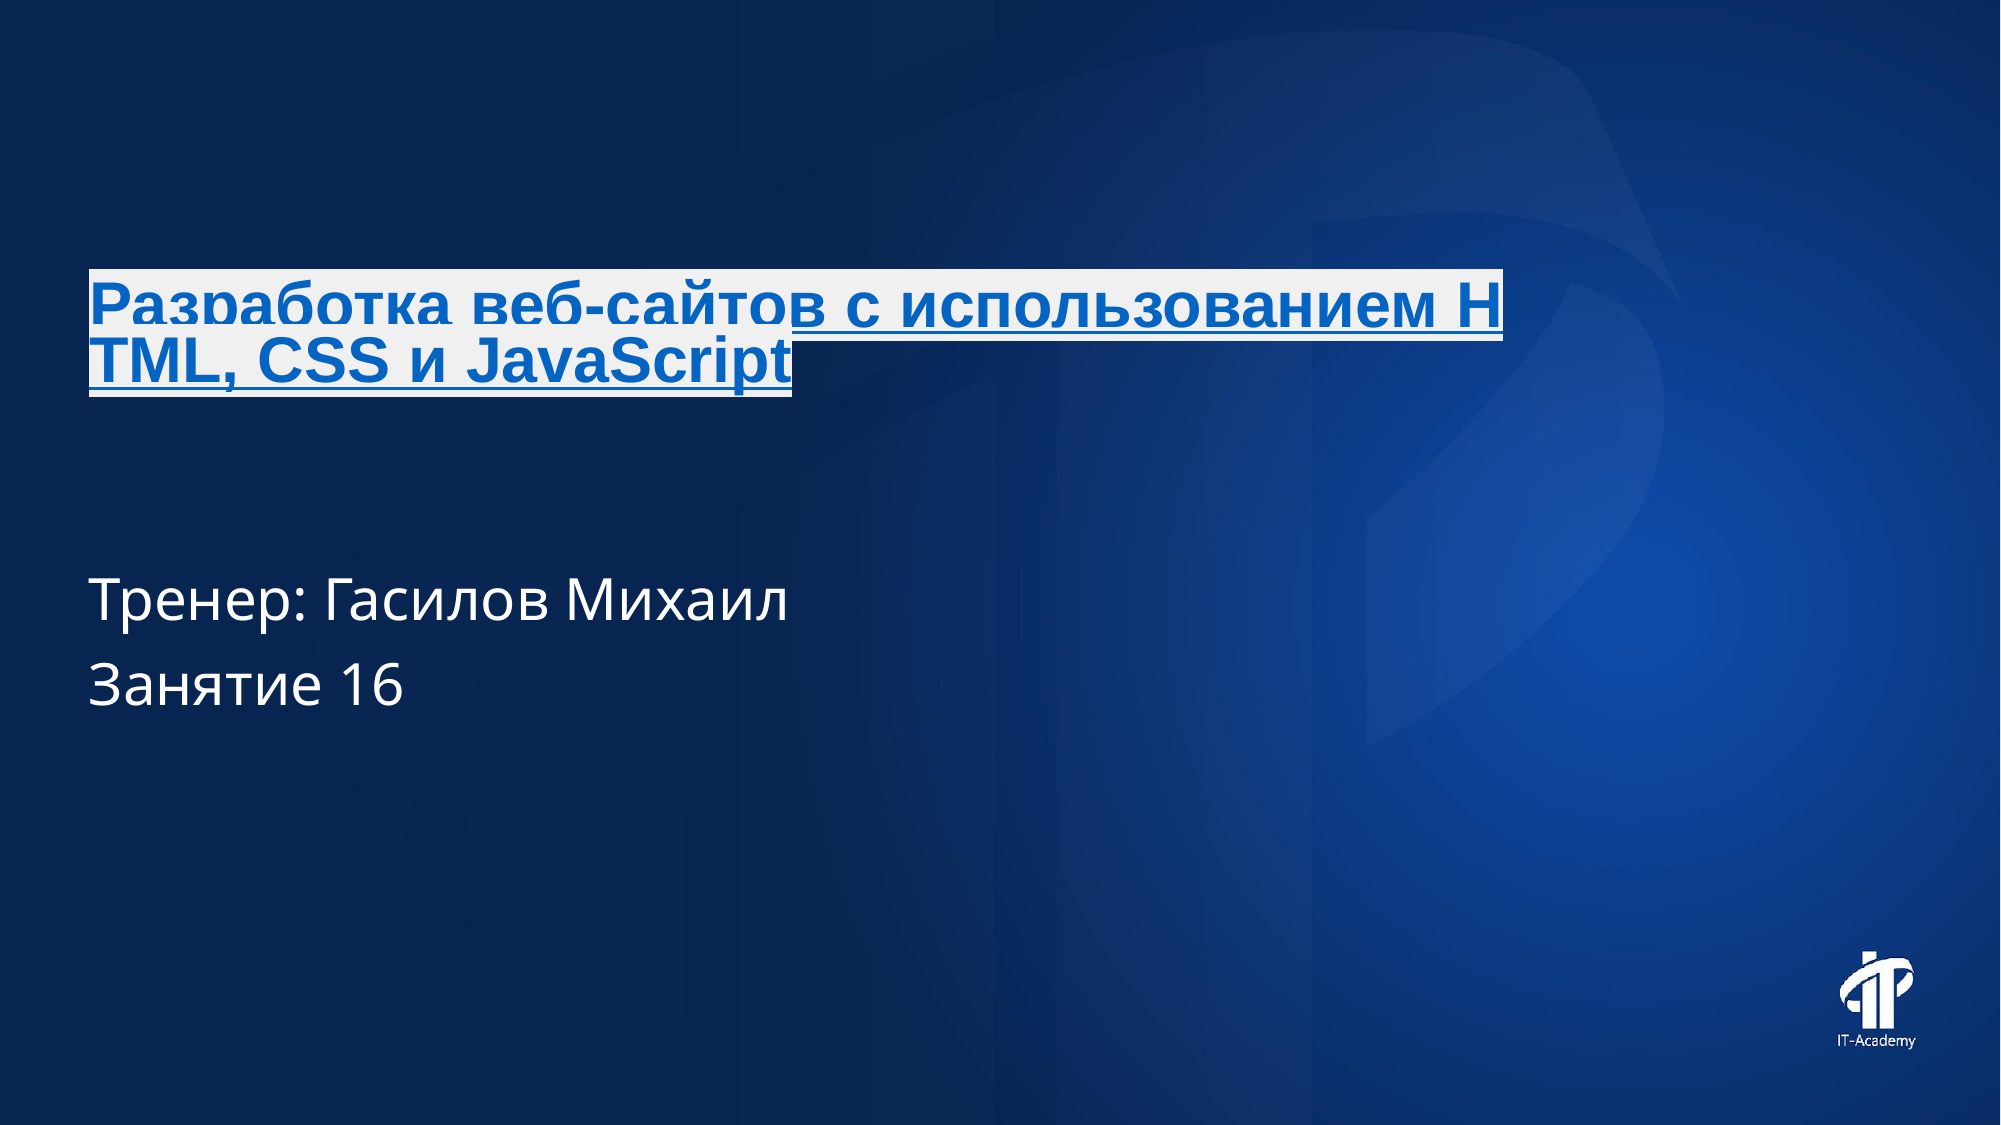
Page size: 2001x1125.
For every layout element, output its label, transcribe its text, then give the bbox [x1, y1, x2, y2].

subtitle Разработка веб-сайтов с использованием HTML, CSS и JavaScript [74, 263, 1552, 436]
picture [0, 0, 2001, 1125]
text_box Занятие 16 [74, 647, 1574, 734]
text_box Тренер: Гасилов Михаил [74, 562, 1574, 647]
